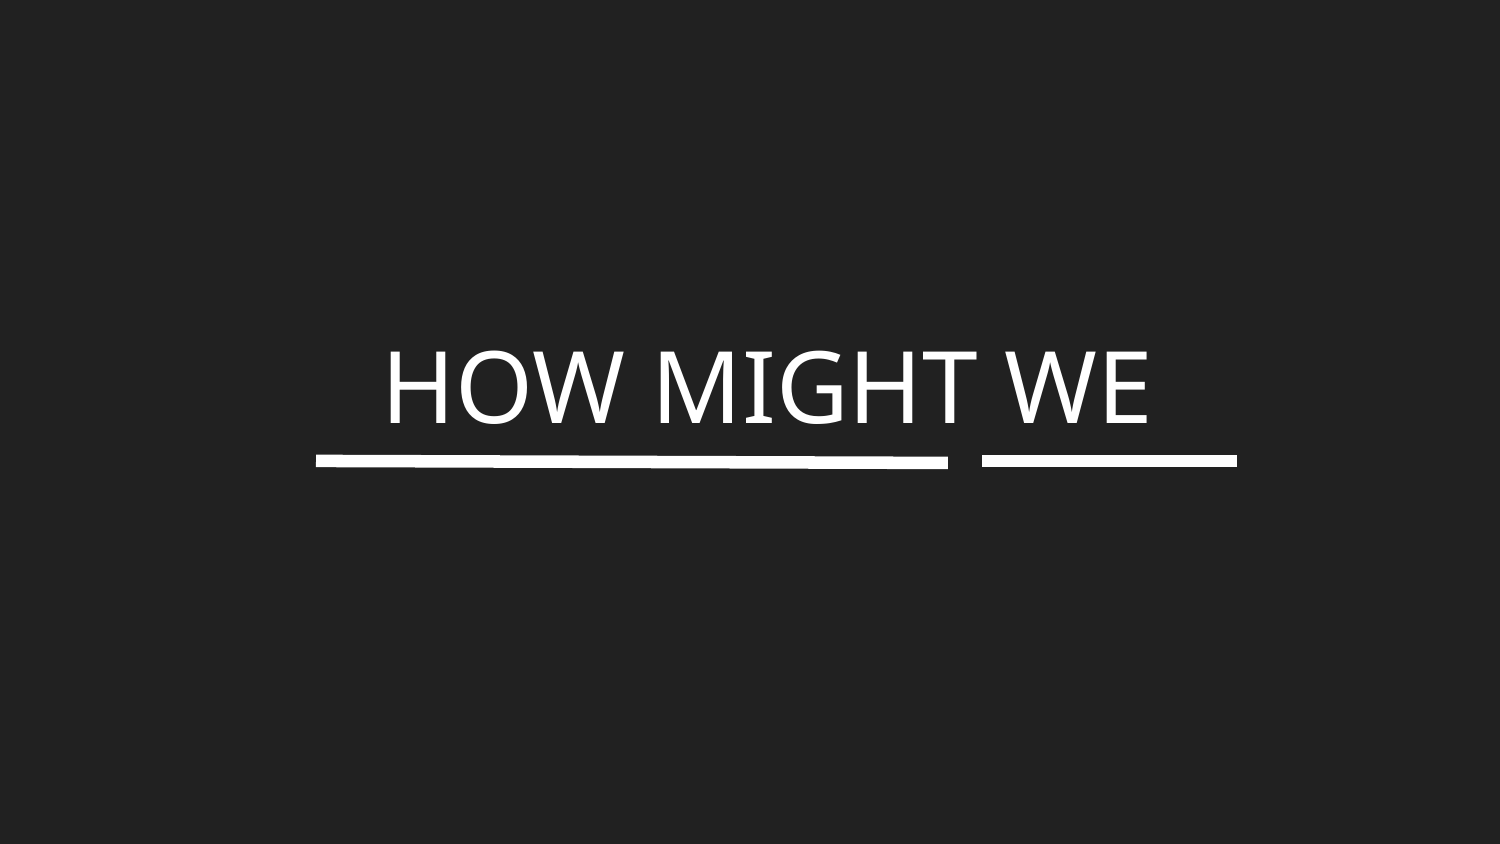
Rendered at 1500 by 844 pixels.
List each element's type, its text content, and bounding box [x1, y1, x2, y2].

title HOW MIGHT WE [51, 275, 1485, 459]
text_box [315, 460, 949, 464]
